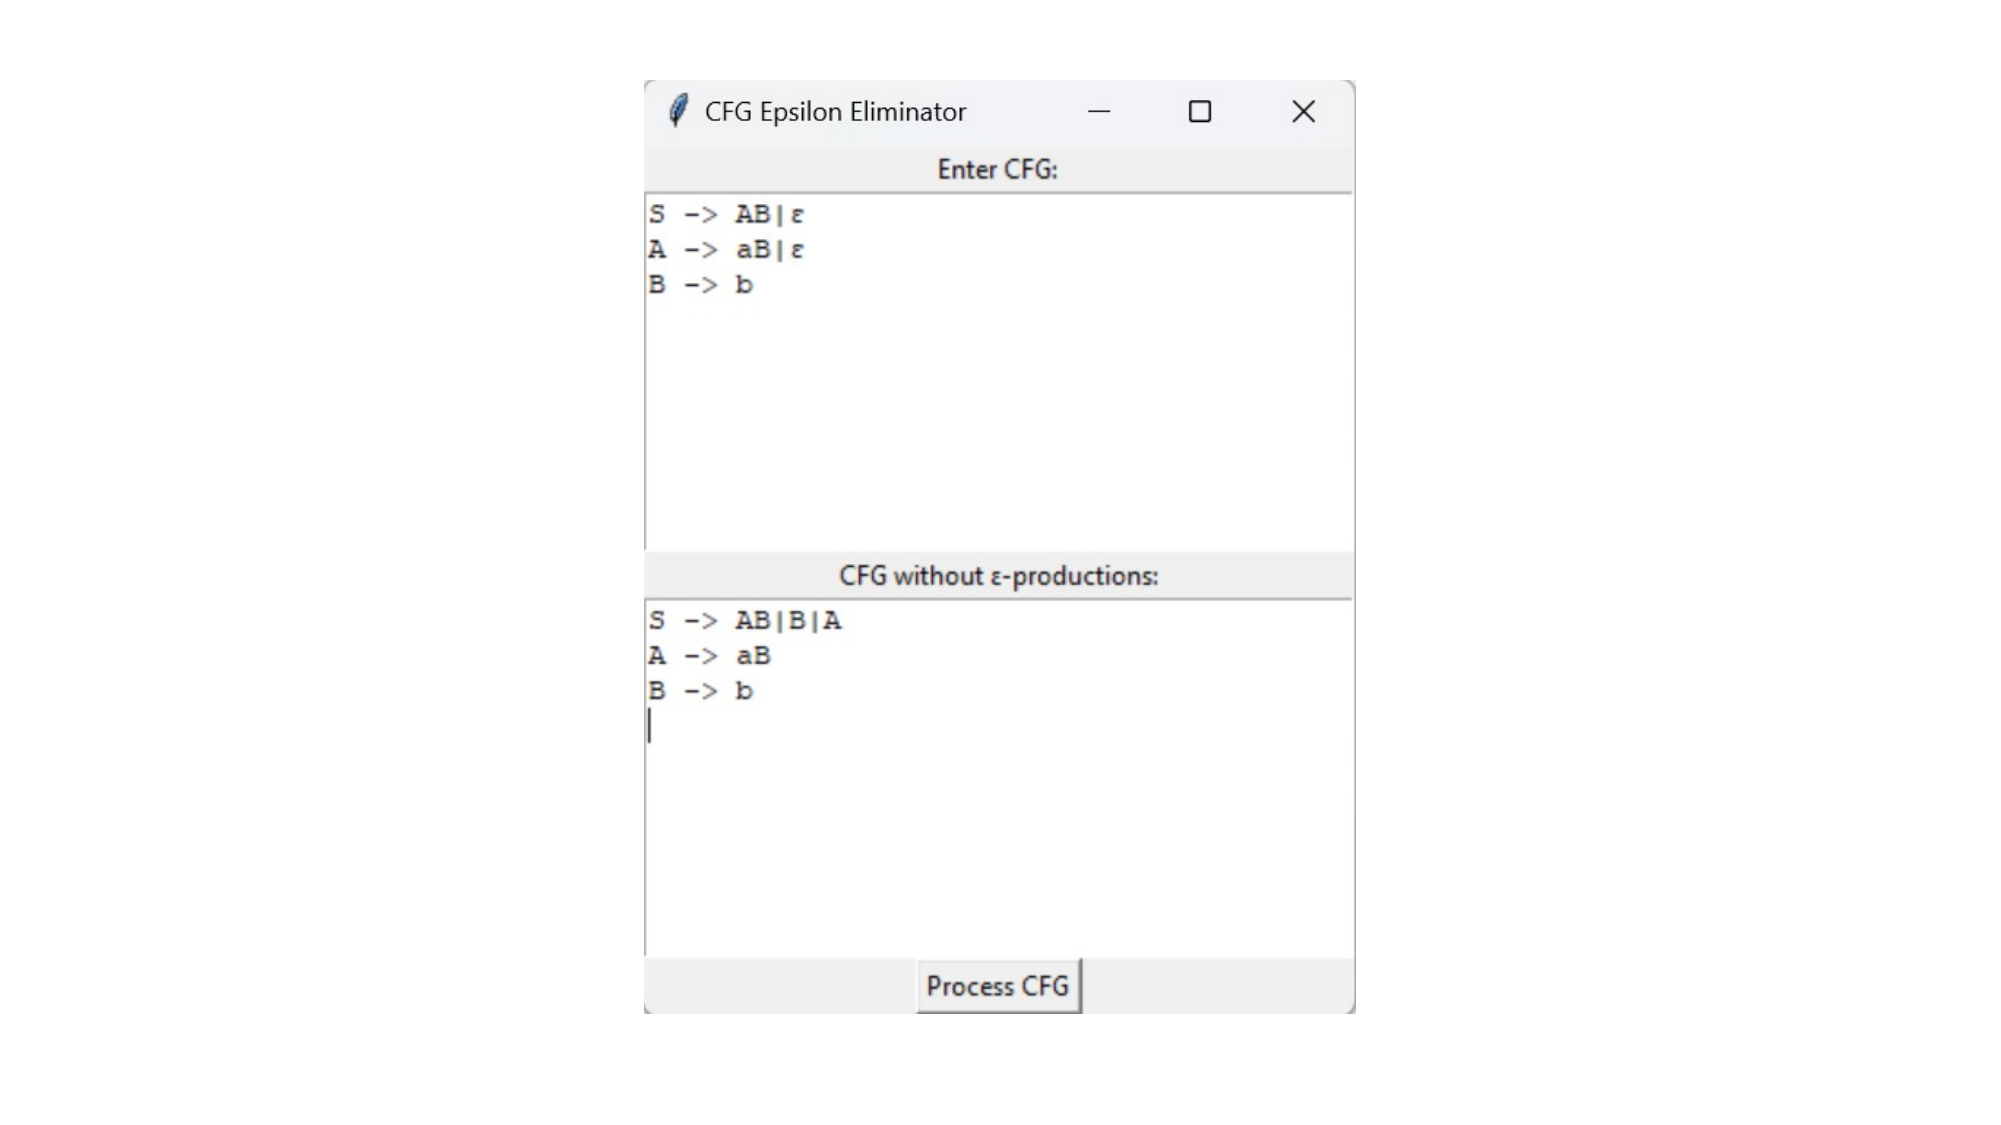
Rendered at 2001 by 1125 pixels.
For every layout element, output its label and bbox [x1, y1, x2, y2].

list [644, 80, 1356, 1014]
